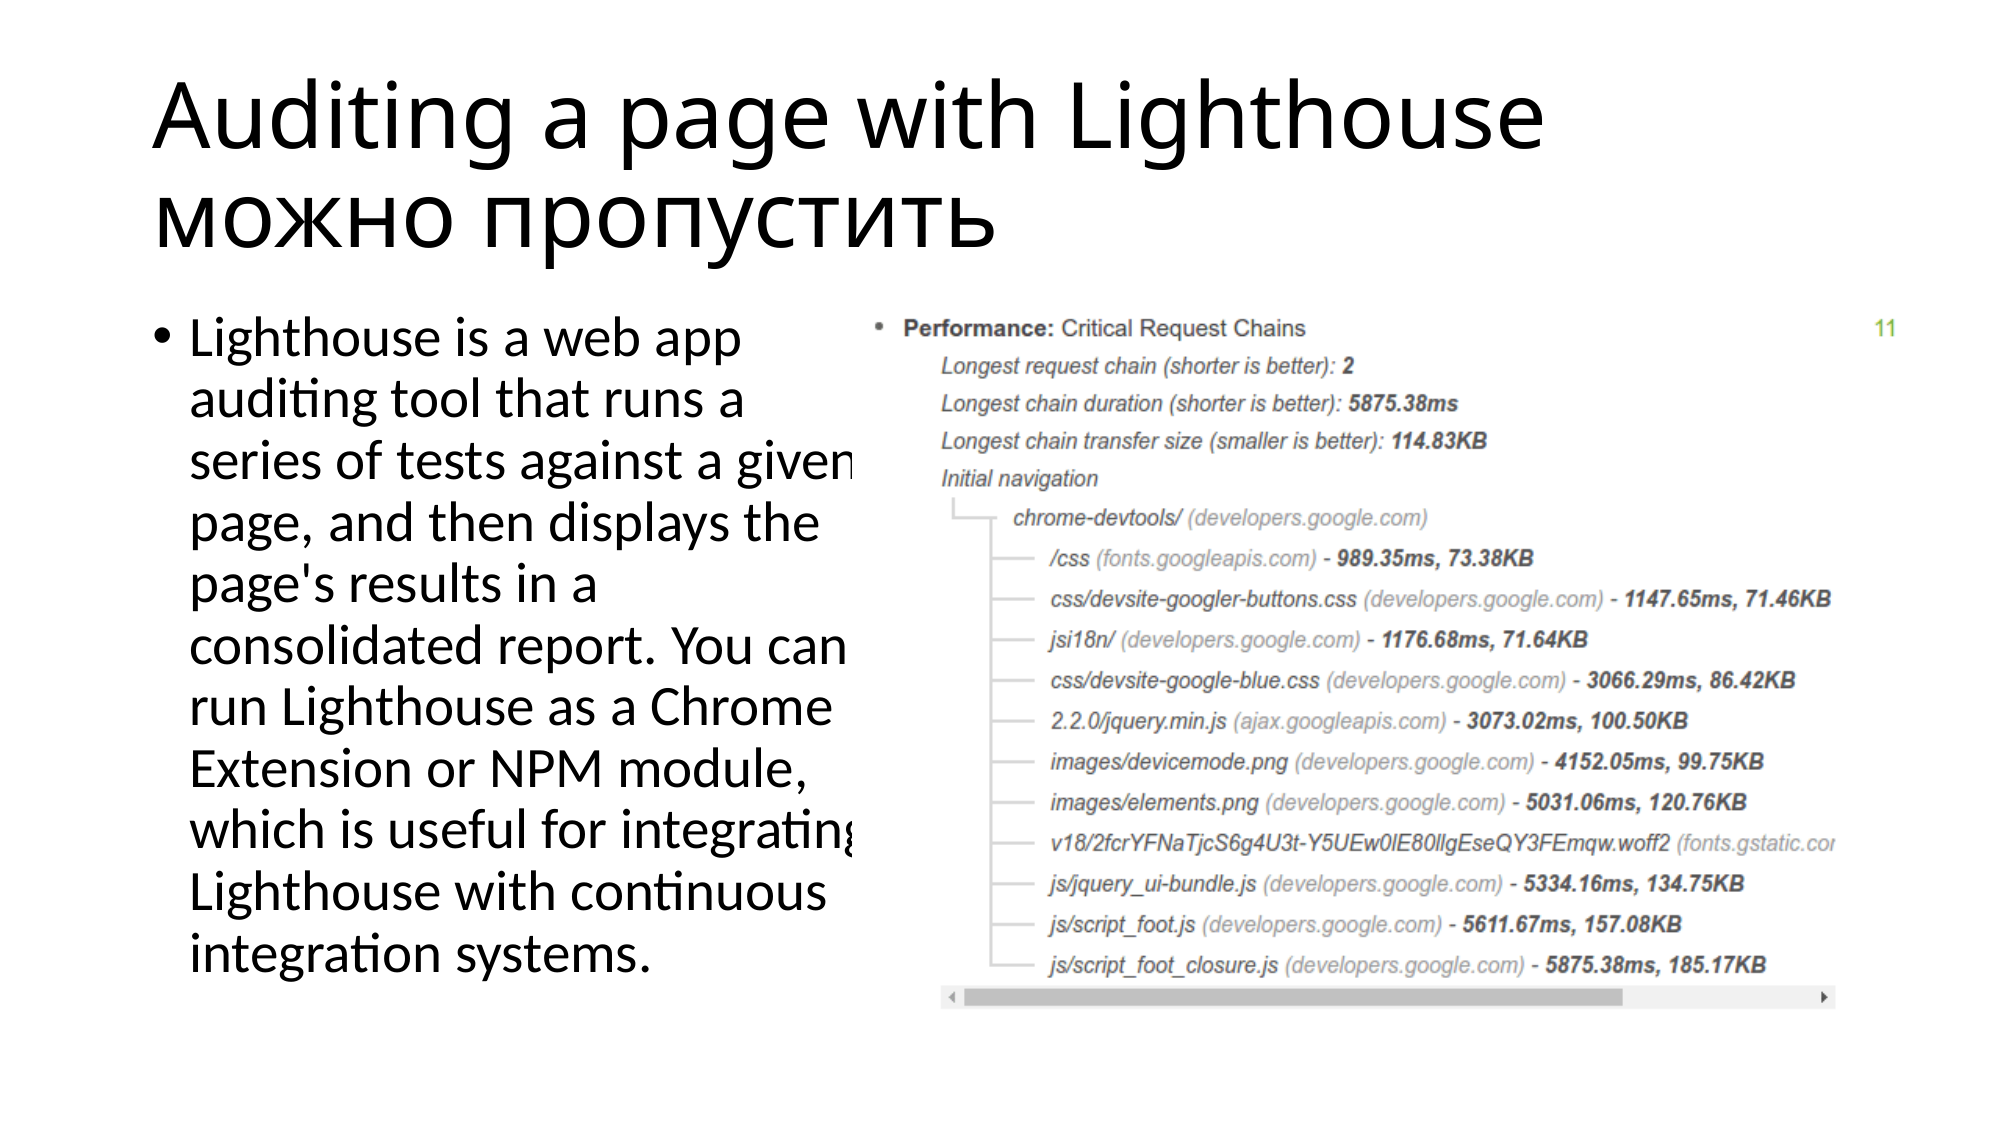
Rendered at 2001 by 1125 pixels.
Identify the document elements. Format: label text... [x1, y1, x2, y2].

picture [852, 299, 1917, 1028]
title Auditing a page with Lighthouse можно пропустить [137, 59, 1863, 278]
list Lighthouse is a web app auditing tool that runs a series of tests against a given page, and then displays the page's results in a consolidated report. You can run Lighthouse as a Chrome Extension or NPM module, which is useful for integrating Lighthouse with continuous integration systems. [137, 299, 852, 1014]
